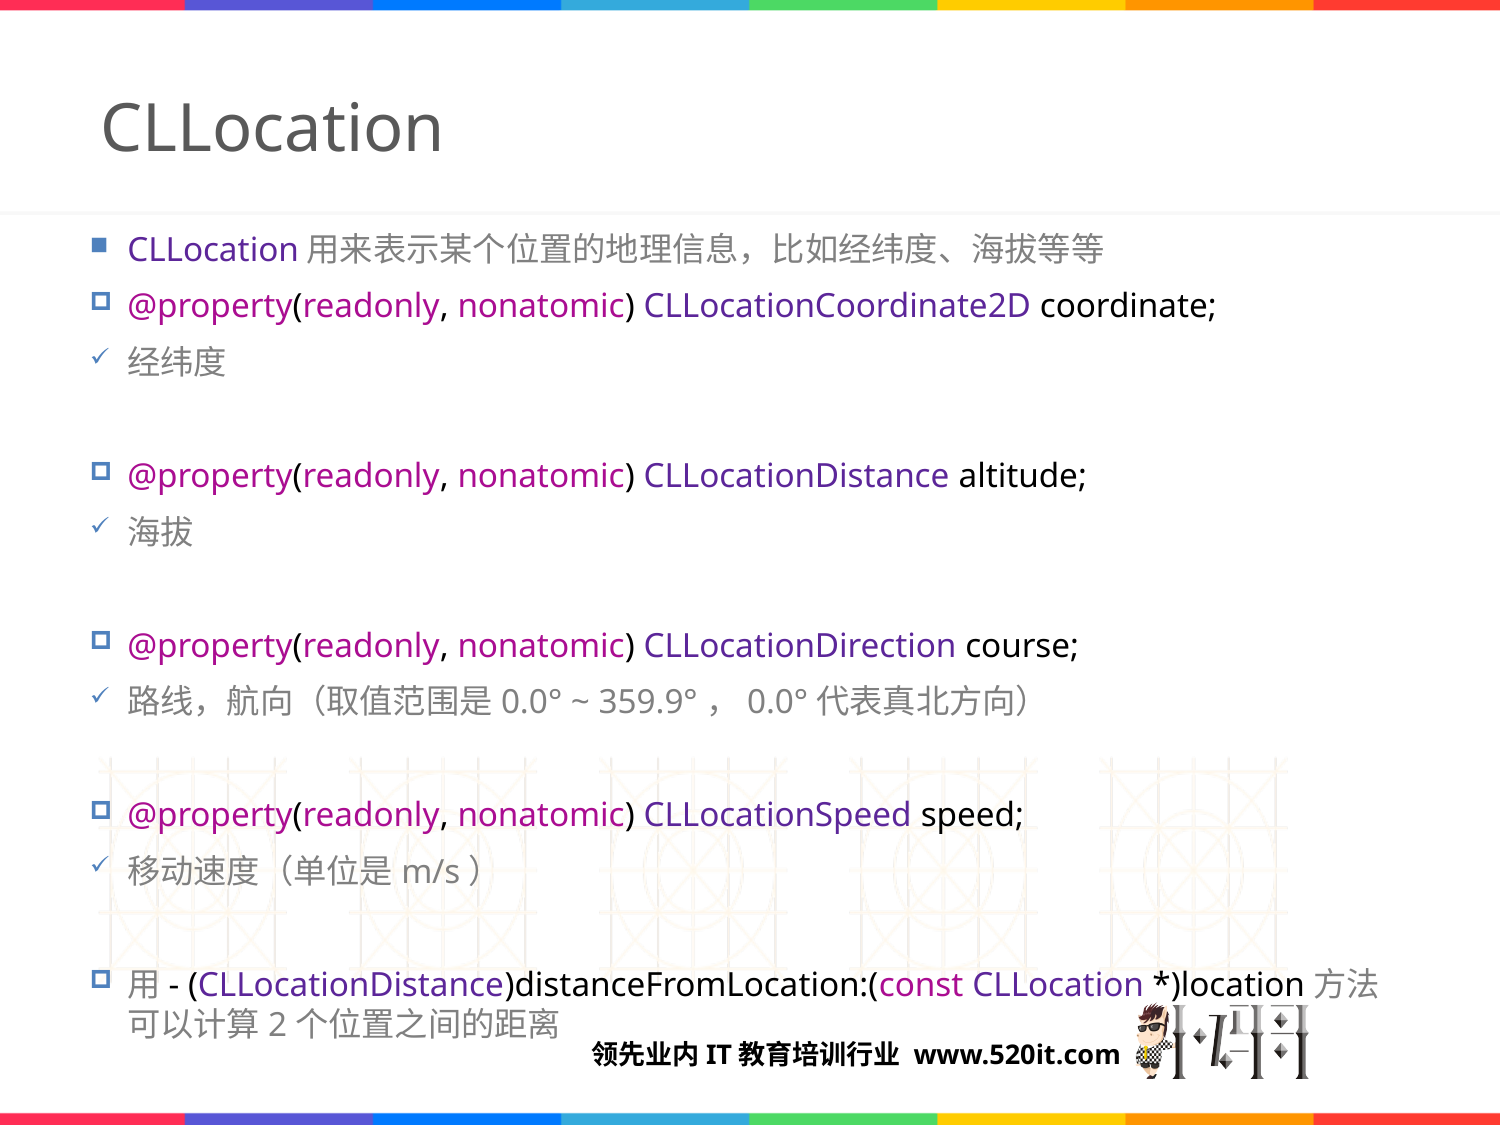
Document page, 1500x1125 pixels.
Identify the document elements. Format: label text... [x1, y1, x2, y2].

picture [0, 0, 1500, 211]
list CLLocation用来表示某个位置的地理信息，比如经纬度、海拔等等 @property(readonly, nonatomic) CLLocationCoordinate2D coordinate; 经纬度 @property(readonly, nonatomic) CLLocationDistance altitude; 海拔 @property(readonly, nonatomic) CLLocationDirection course; 路线，航向（取值范围是0.0° ~ 359.9°，0.0°代表真北方向） @property(readonly, nonatomic) CLLocationSpeed speed; 移动速度（单位是m/s） 用- (CLLocationDistance)distanceFromLocation:(const CLLocation *)location方法可以计算2个位置之间的距离 [75, 220, 1425, 1068]
title CLLocation [85, 77, 1419, 214]
picture [0, 215, 1500, 1125]
